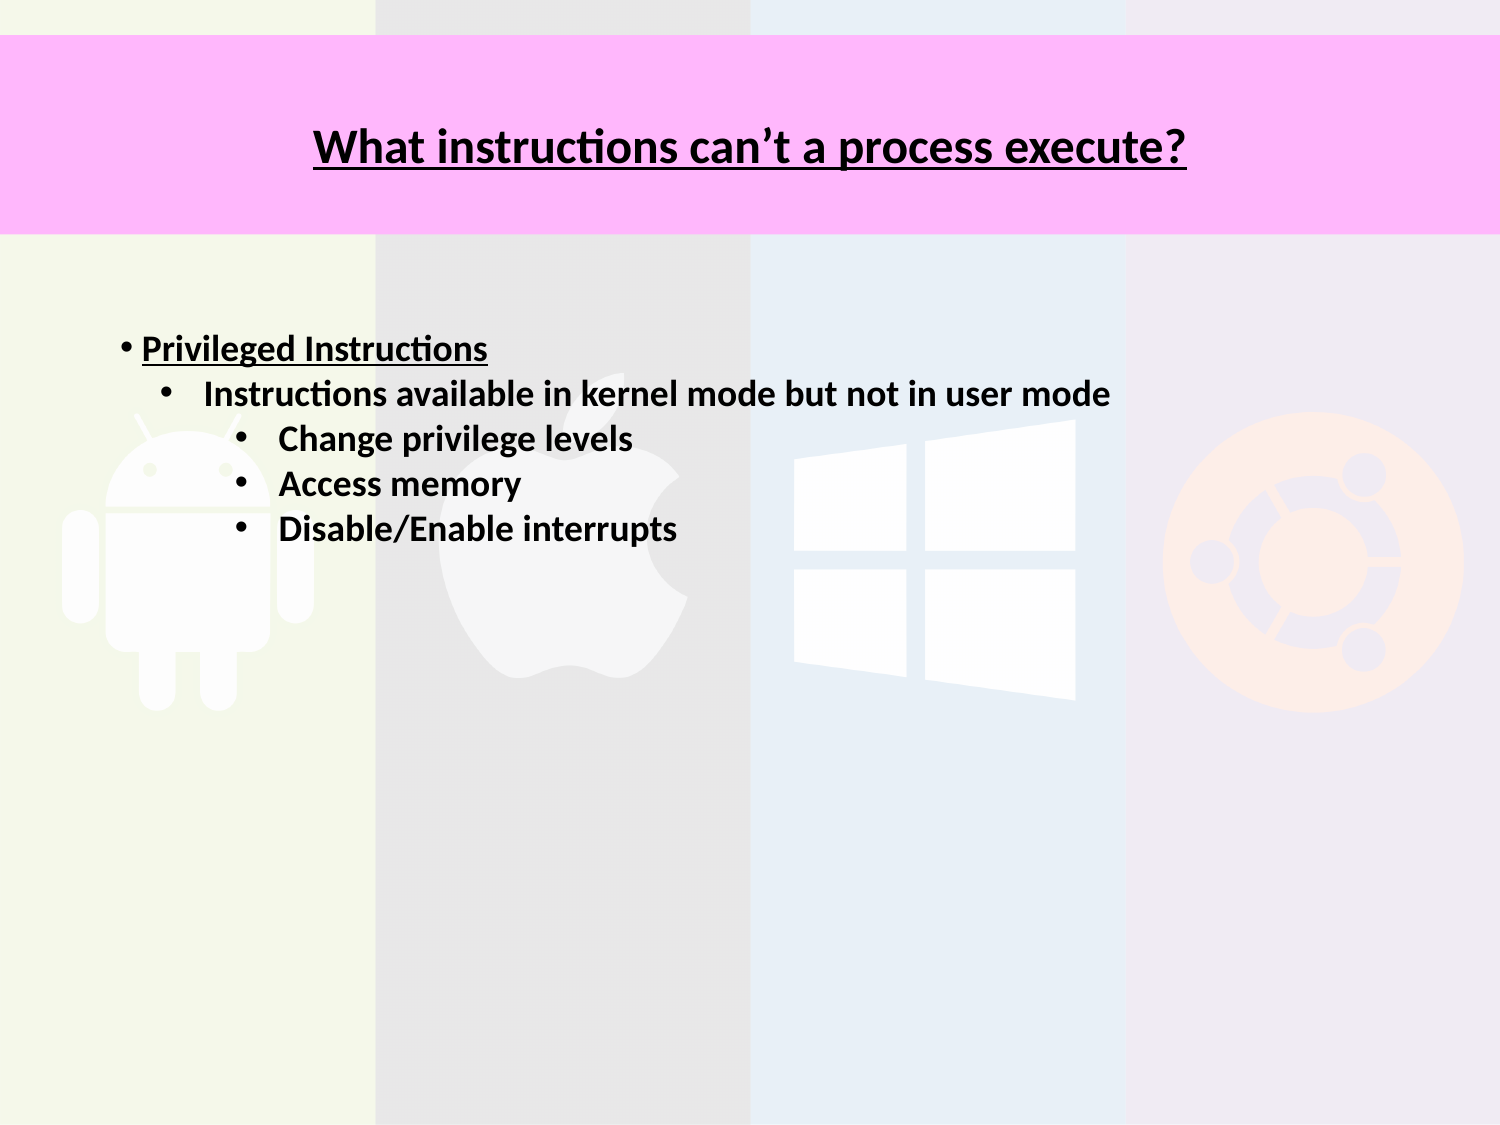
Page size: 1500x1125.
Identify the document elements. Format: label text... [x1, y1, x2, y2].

title What instructions can’t a process execute? [35, 105, 1465, 247]
text_box Privileged Instructions Instructions available in kernel mode but not in user mode Change privilege levels Access memory Disable/Enable interrupts [105, 316, 1383, 692]
text_box [0, 33, 1500, 236]
